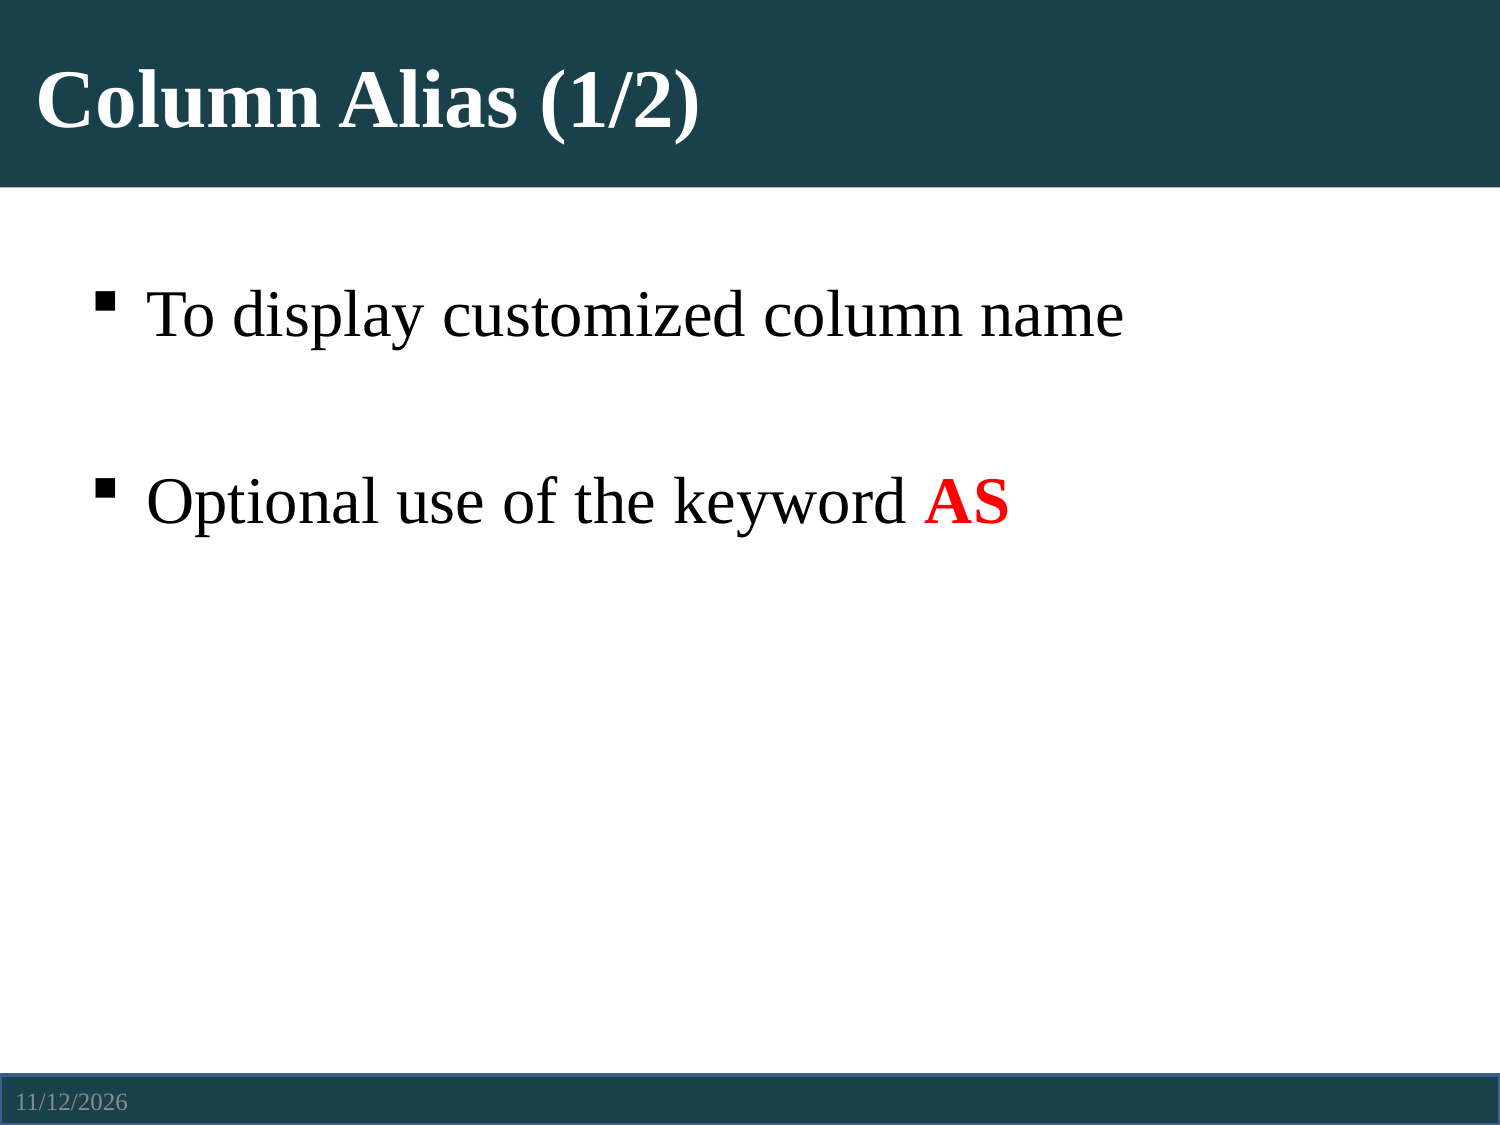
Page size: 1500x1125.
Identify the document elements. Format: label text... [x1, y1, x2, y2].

title Column Alias (1/2) [0, 0, 1500, 188]
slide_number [0, 1074, 350, 1125]
list To display customized column name Optional use of the keyword AS [75, 262, 1425, 1005]
